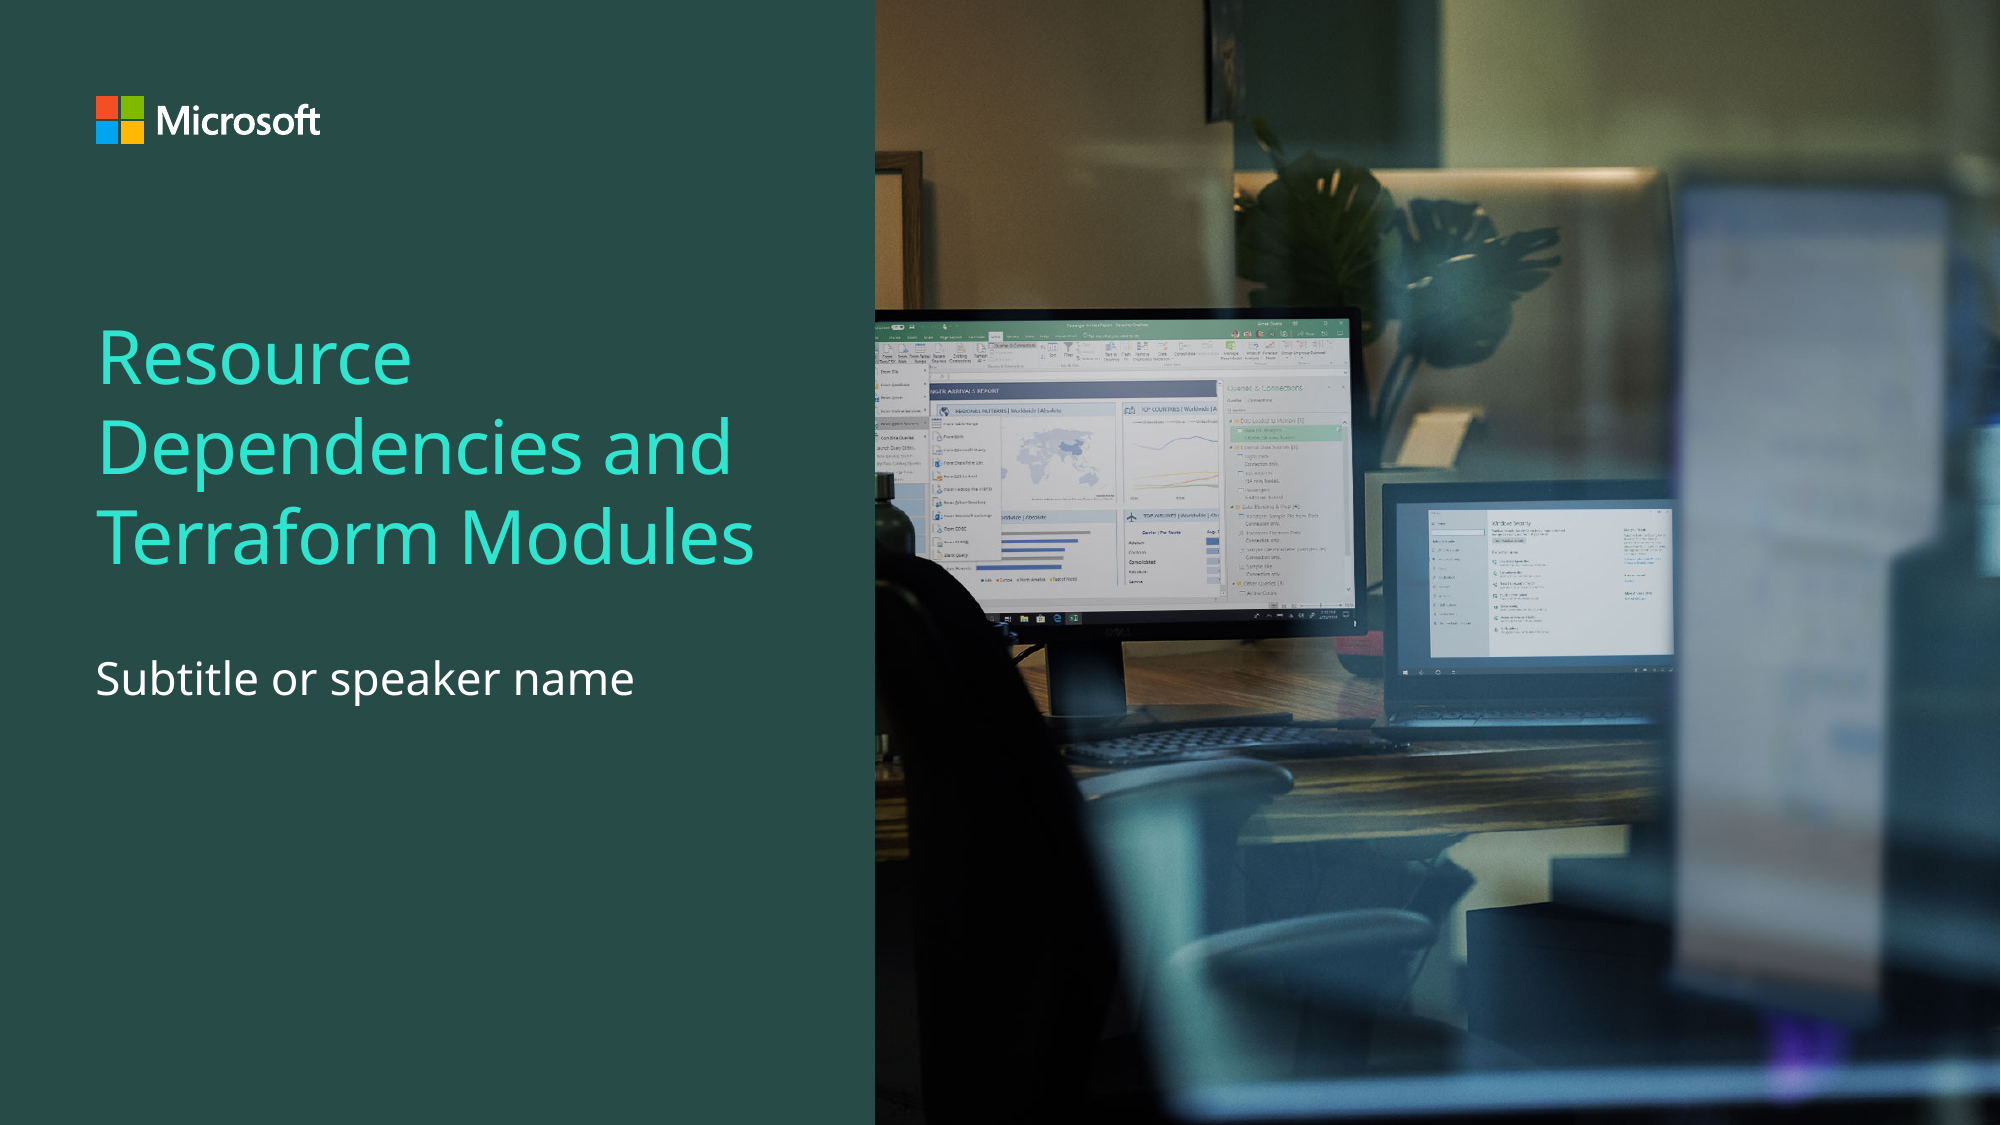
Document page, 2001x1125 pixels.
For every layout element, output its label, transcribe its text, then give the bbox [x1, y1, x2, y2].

list Subtitle or speaker name [95, 650, 779, 706]
picture [875, 0, 2000, 1125]
title Resource Dependencies and Terraform Modules [96, 307, 781, 580]
